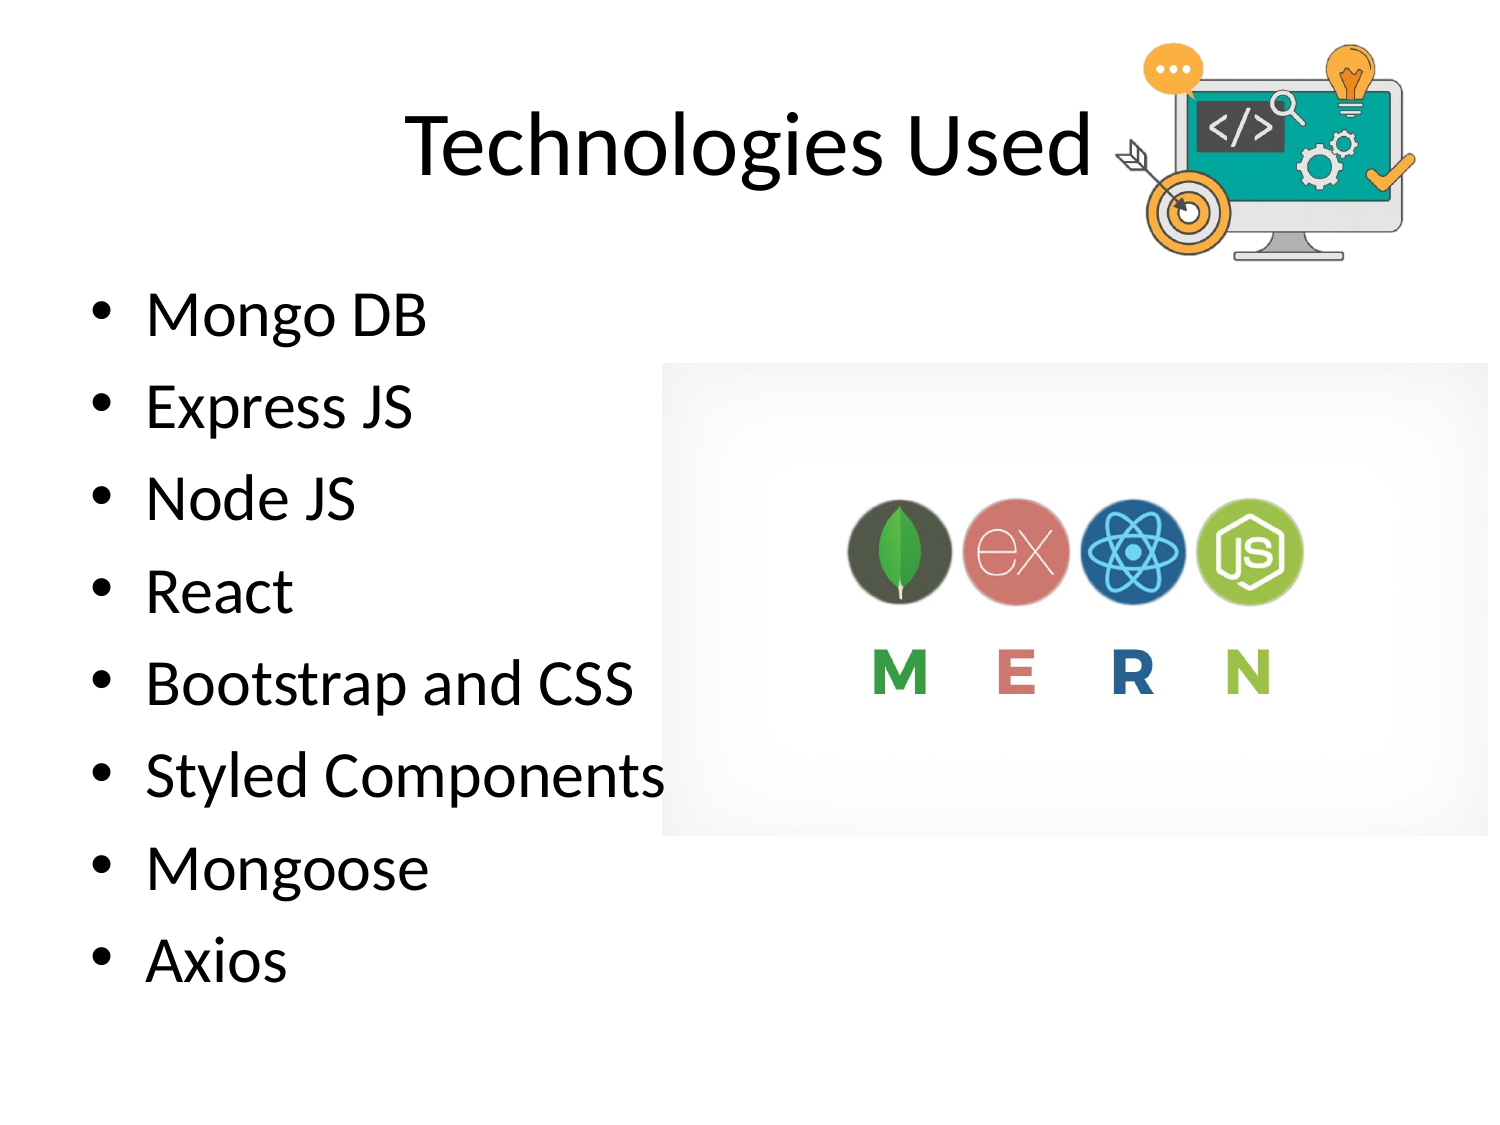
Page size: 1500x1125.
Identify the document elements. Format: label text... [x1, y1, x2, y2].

picture [1087, 0, 1463, 338]
picture [662, 363, 1488, 837]
title Technologies Used [75, 45, 1082, 233]
list Mongo DB Express JS Node JS React Bootstrap and CSS Styled Components Mongoose Axios [75, 262, 1425, 1005]
